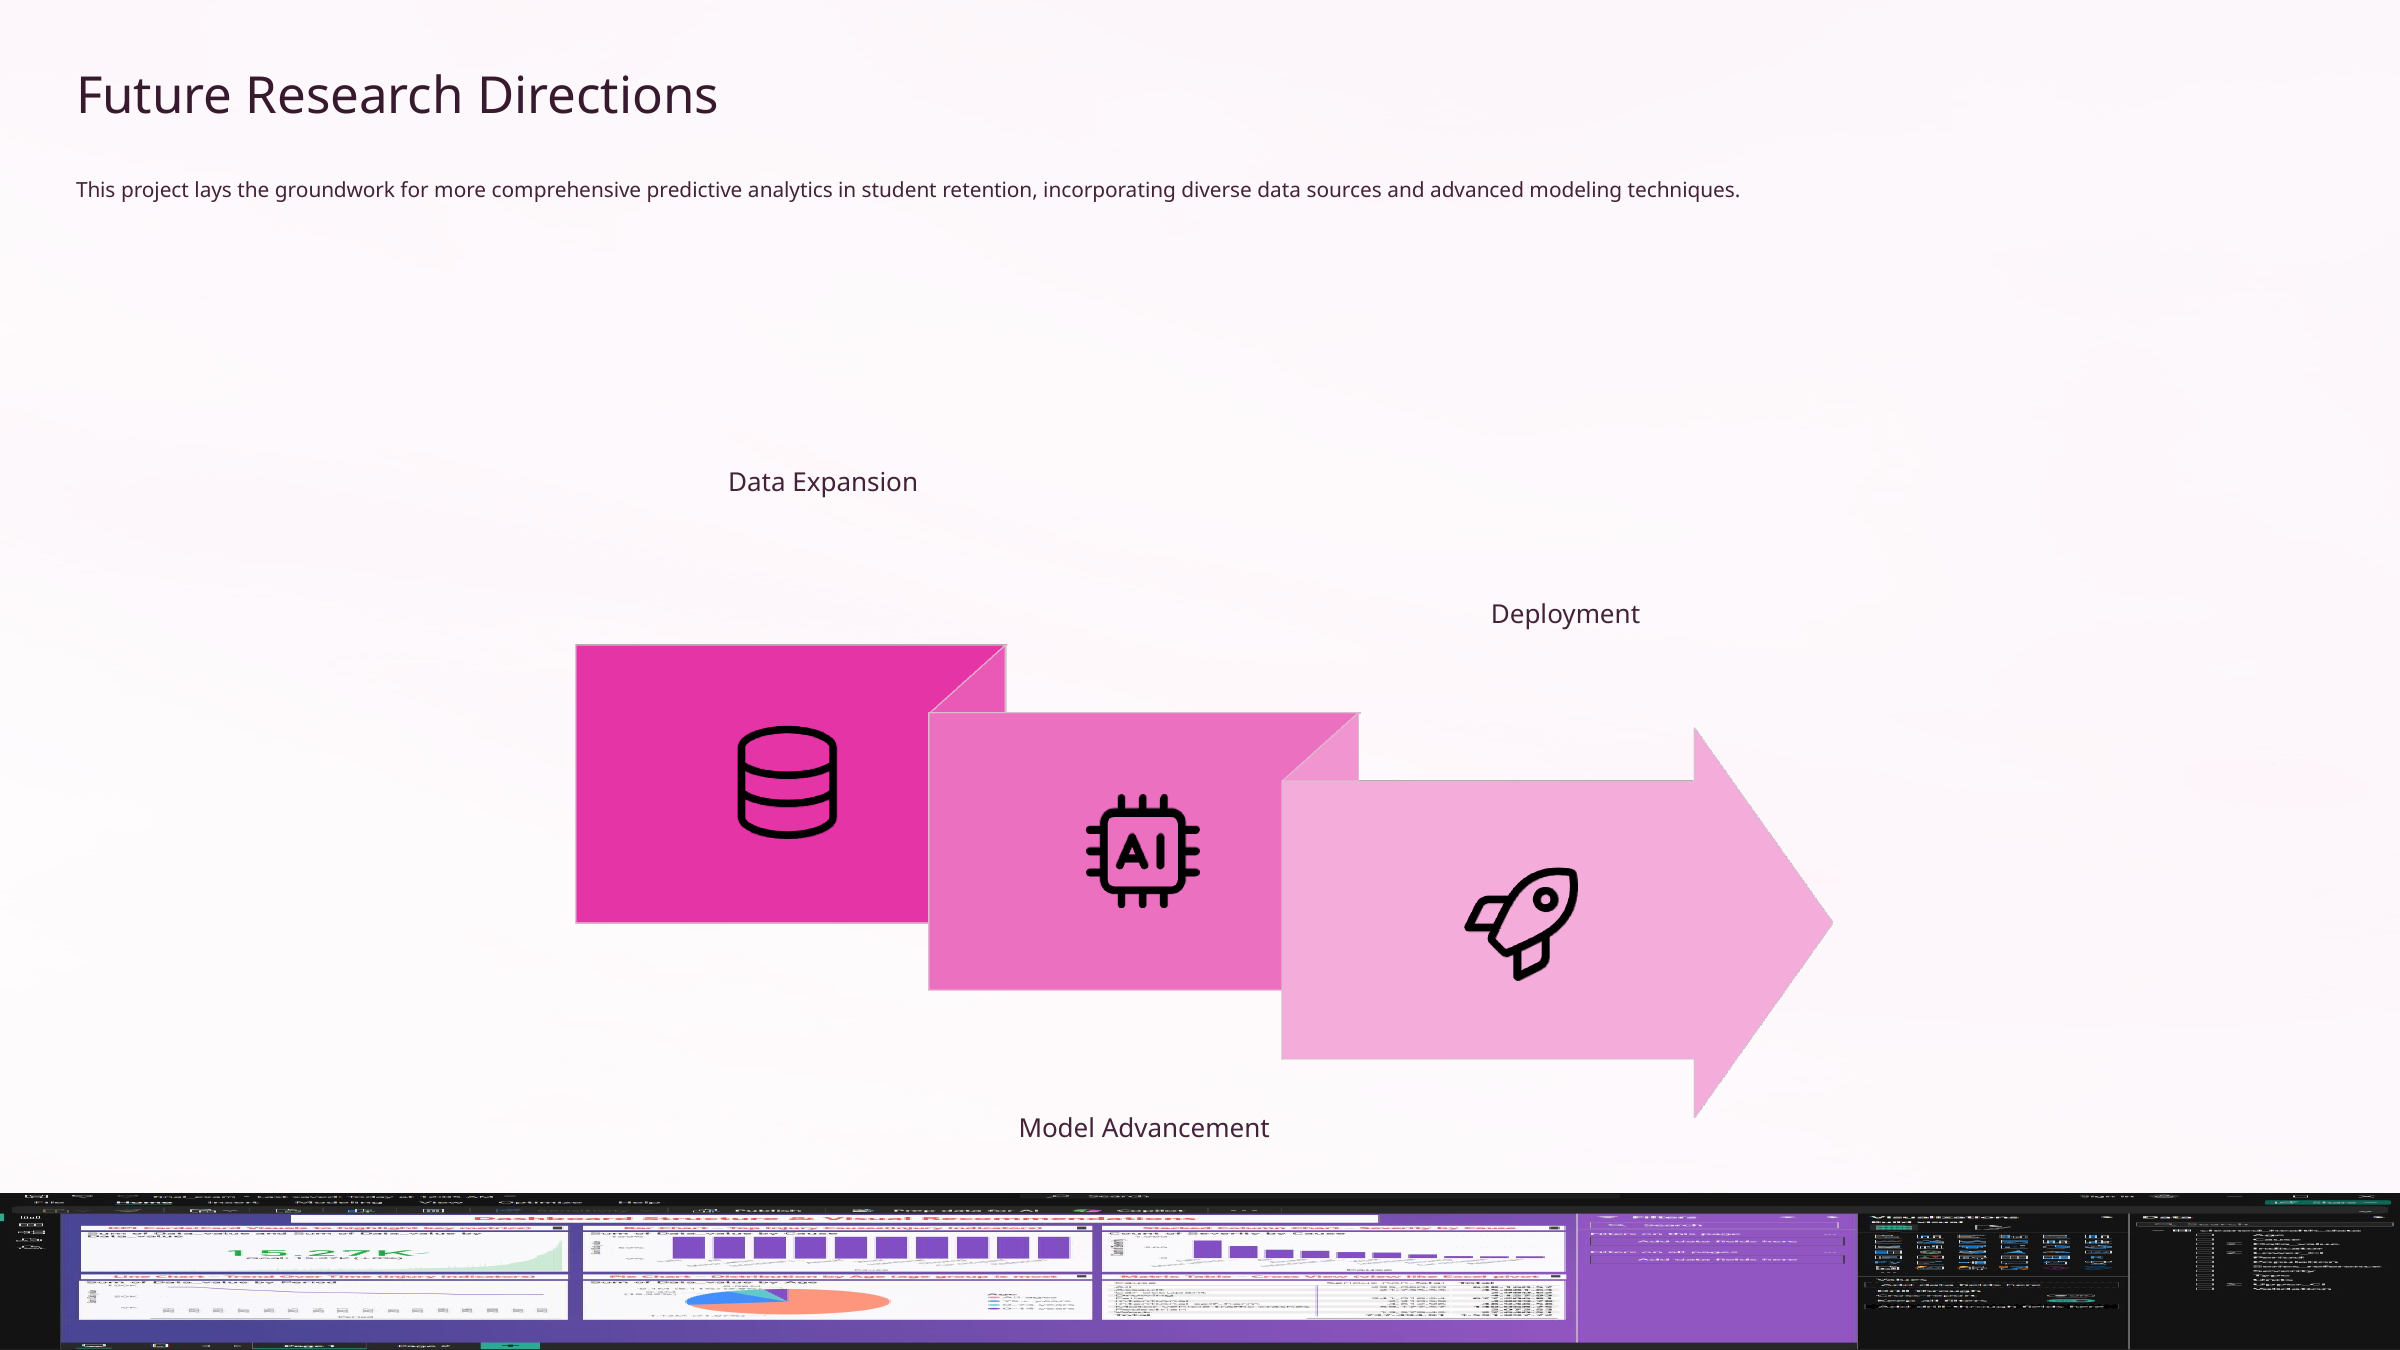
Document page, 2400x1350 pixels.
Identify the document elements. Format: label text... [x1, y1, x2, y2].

text_box Future Research Directions [75, 59, 773, 124]
picture [0, 226, 2400, 1350]
text_box This project lays the groundwork for more comprehensive predictive analytics in student retention, incorporating diverse data sources and advanced modeling techniques. [76, 166, 2324, 202]
